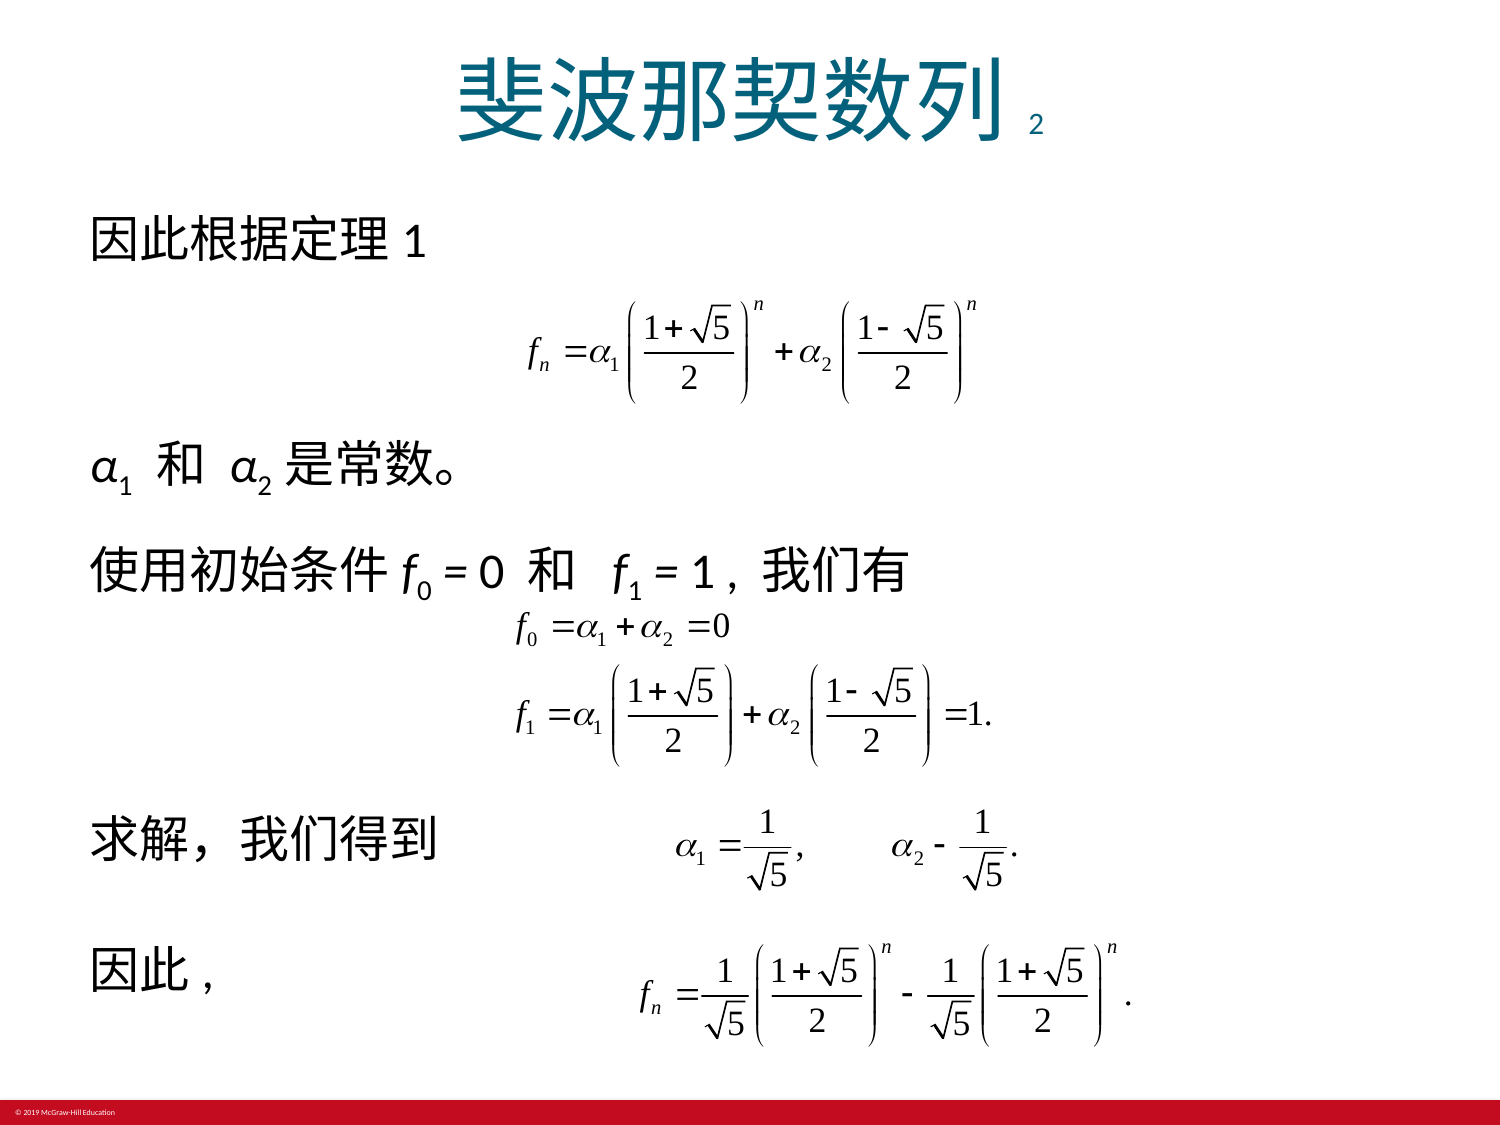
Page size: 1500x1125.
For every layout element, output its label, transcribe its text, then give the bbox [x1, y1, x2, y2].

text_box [515, 287, 985, 413]
list α1 和 α2是常数。 使用初始条件f0 = 0 和 f1 = 1 , 我们有 [75, 425, 1425, 600]
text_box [503, 602, 997, 776]
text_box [670, 799, 1024, 899]
text_box 因此, [75, 930, 250, 1006]
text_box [627, 930, 1138, 1056]
title 斐波那契数列2 [0, 0, 1500, 195]
list 因此根据定理1 [75, 200, 1425, 290]
list 求解，我们得到 [75, 800, 484, 868]
